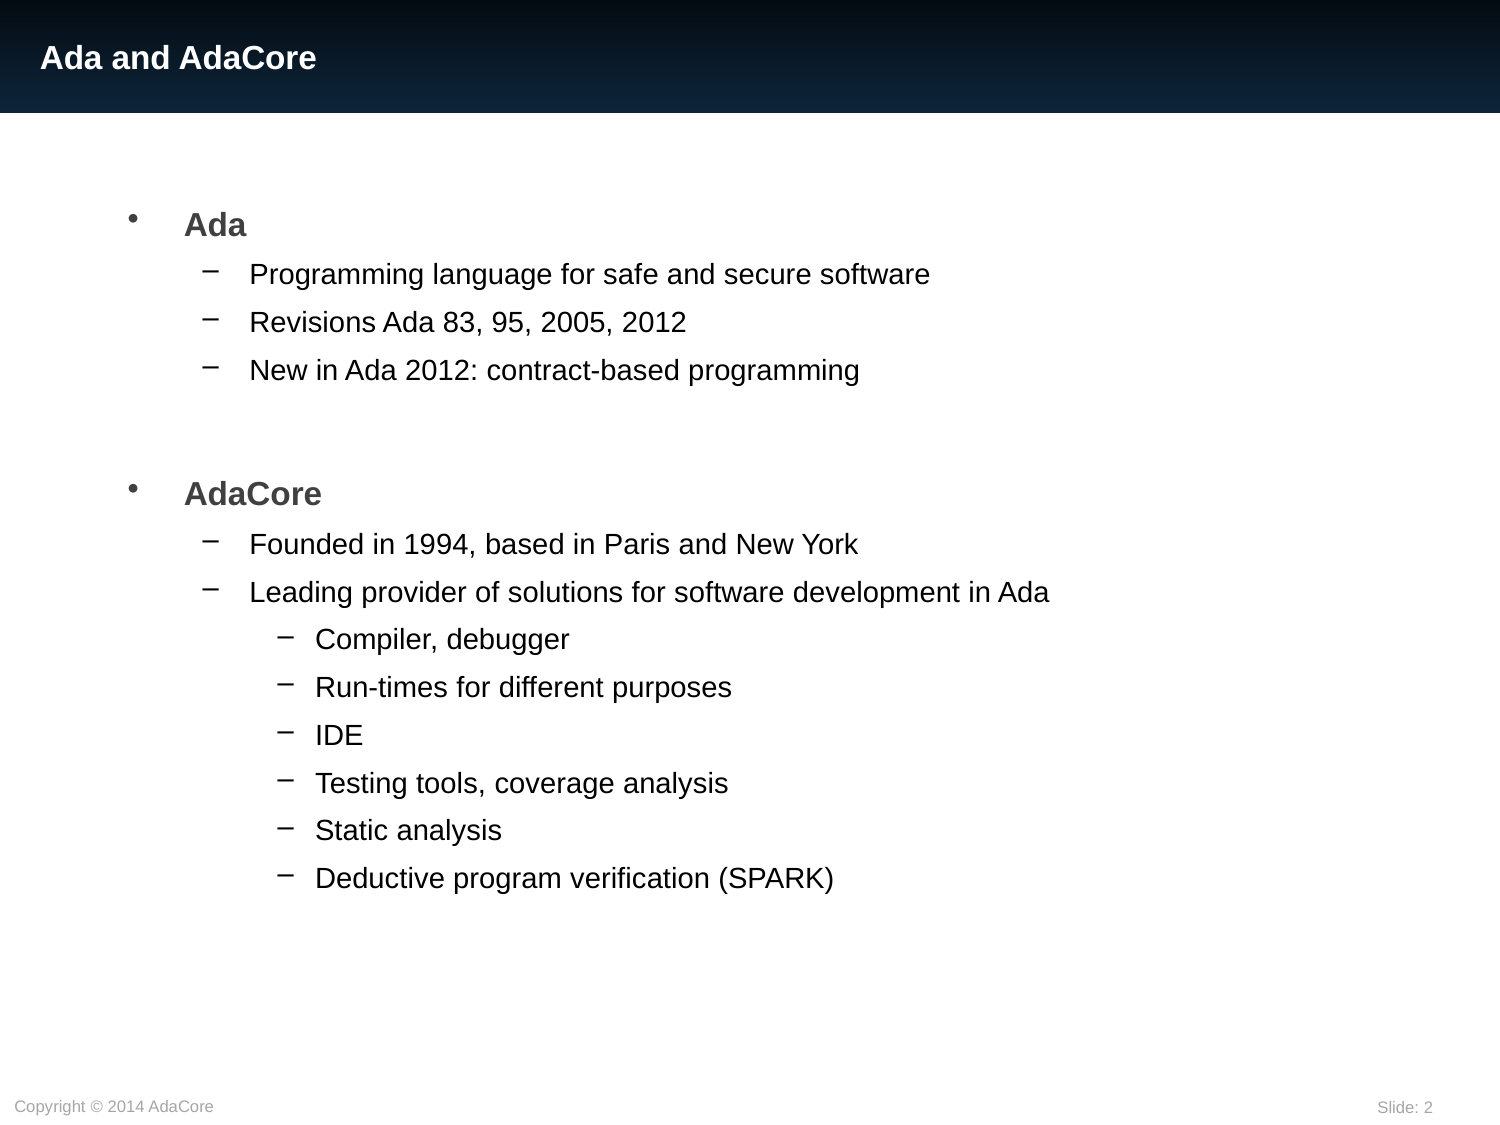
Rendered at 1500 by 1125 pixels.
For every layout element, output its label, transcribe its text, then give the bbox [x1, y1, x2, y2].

list Ada Programming language for safe and secure software Revisions Ada 83, 95, 2005, 2012 New in Ada 2012: contract-based programming AdaCore Founded in 1994, based in Paris and New York Leading provider of solutions for software development in Ada Compiler, debugger Run-times for different purposes IDE Testing tools, coverage analysis Static analysis Deductive program verification (SPARK) [112, 187, 1401, 1063]
title Ada and AdaCore [24, 12, 1338, 100]
